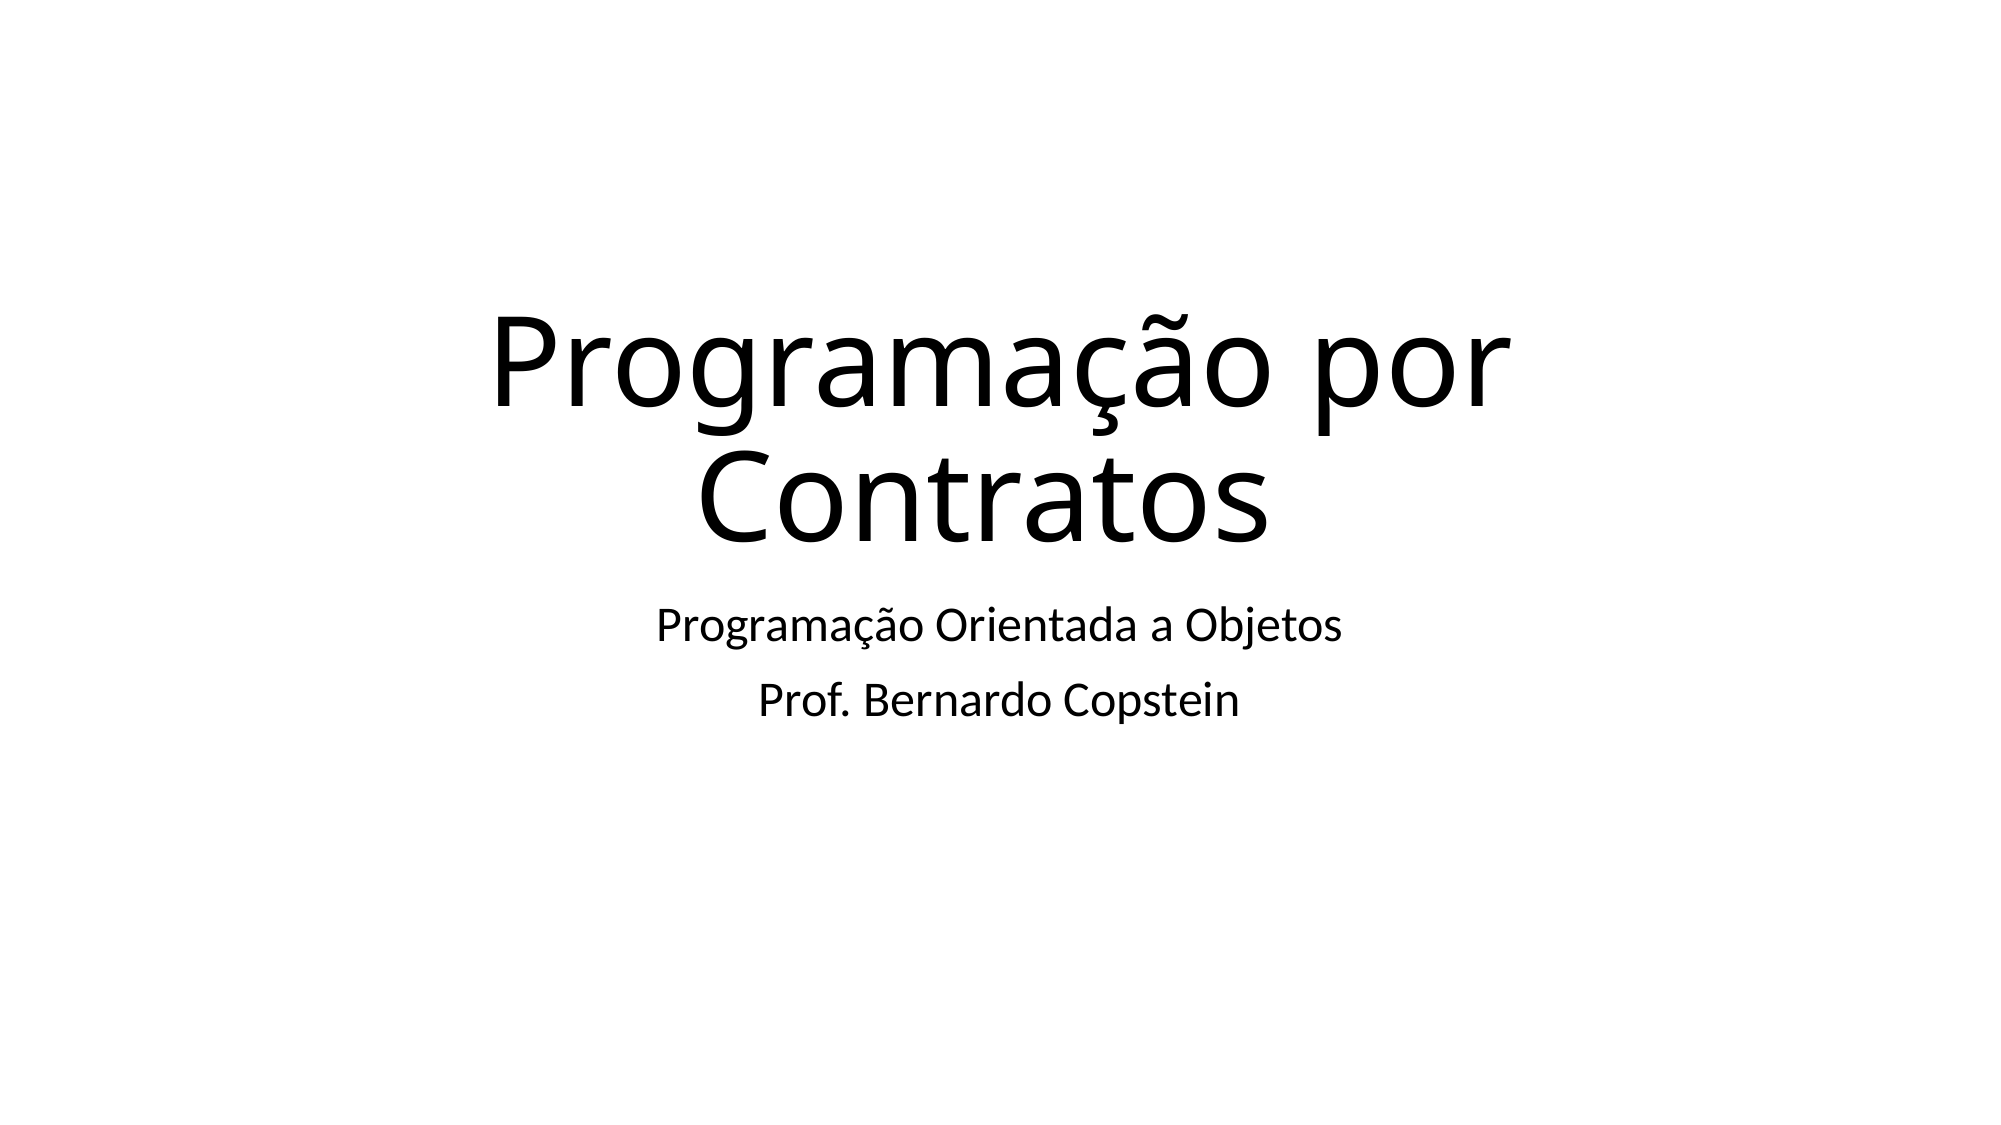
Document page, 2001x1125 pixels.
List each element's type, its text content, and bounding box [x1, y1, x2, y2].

subtitle Programação Orientada a Objetos Prof. Bernardo Copstein [249, 590, 1750, 863]
title Programação por Contratos [249, 184, 1750, 576]
